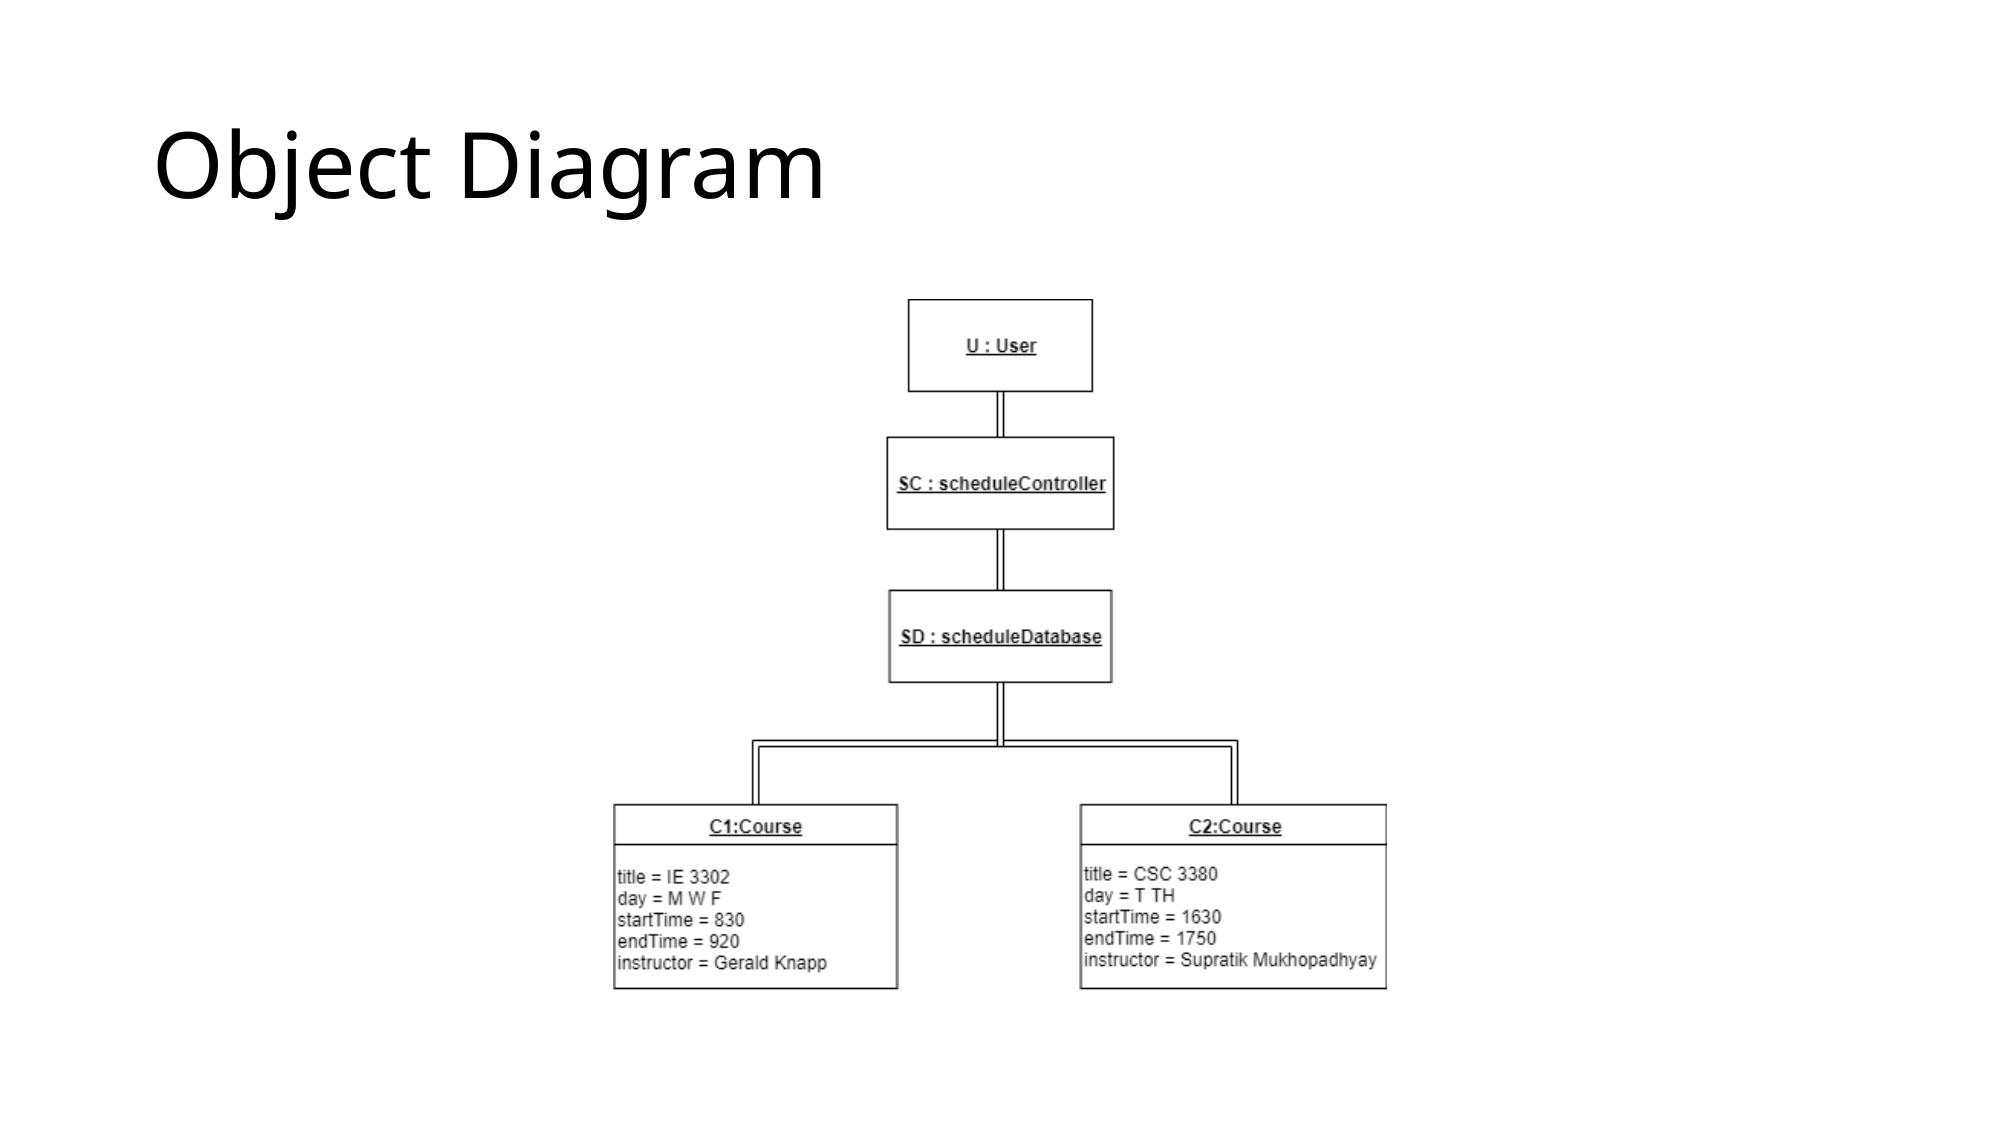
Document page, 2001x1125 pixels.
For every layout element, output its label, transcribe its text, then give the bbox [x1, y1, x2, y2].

title Object Diagram [137, 59, 1863, 278]
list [613, 299, 1387, 1014]
